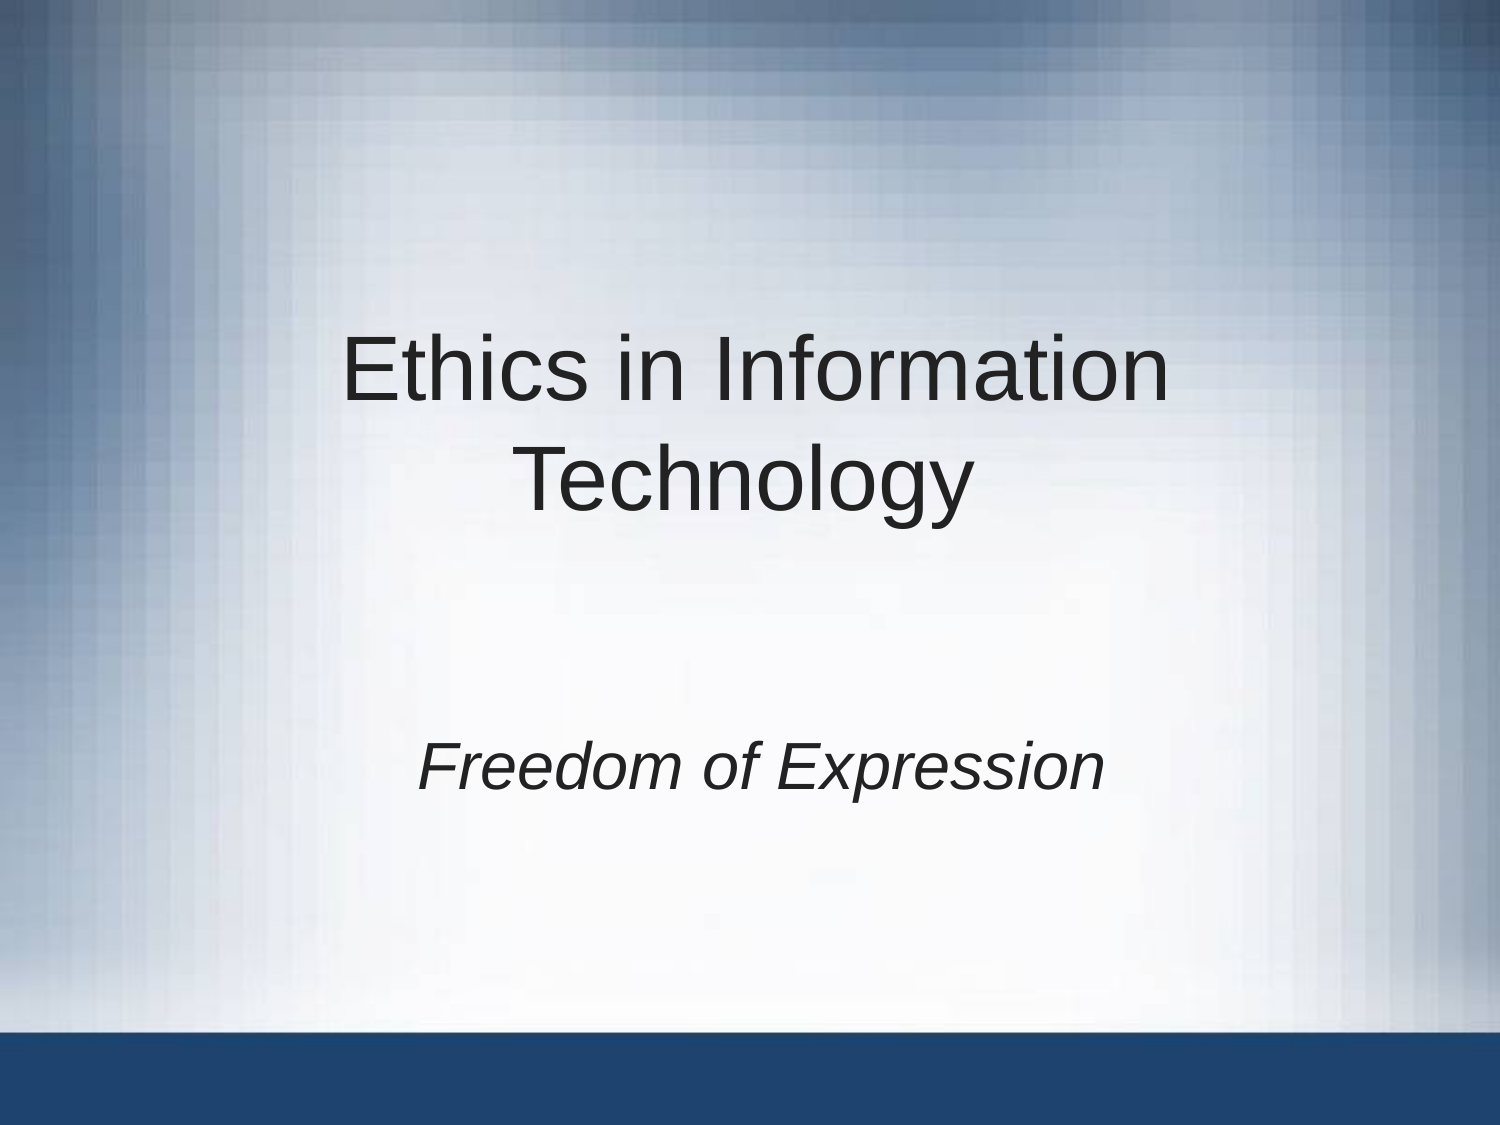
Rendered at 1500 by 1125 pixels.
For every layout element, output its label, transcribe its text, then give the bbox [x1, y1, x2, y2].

picture [0, 0, 1500, 1125]
title Ethics in Information Technology [99, 237, 1413, 600]
subtitle Freedom of Expression [99, 725, 1425, 963]
